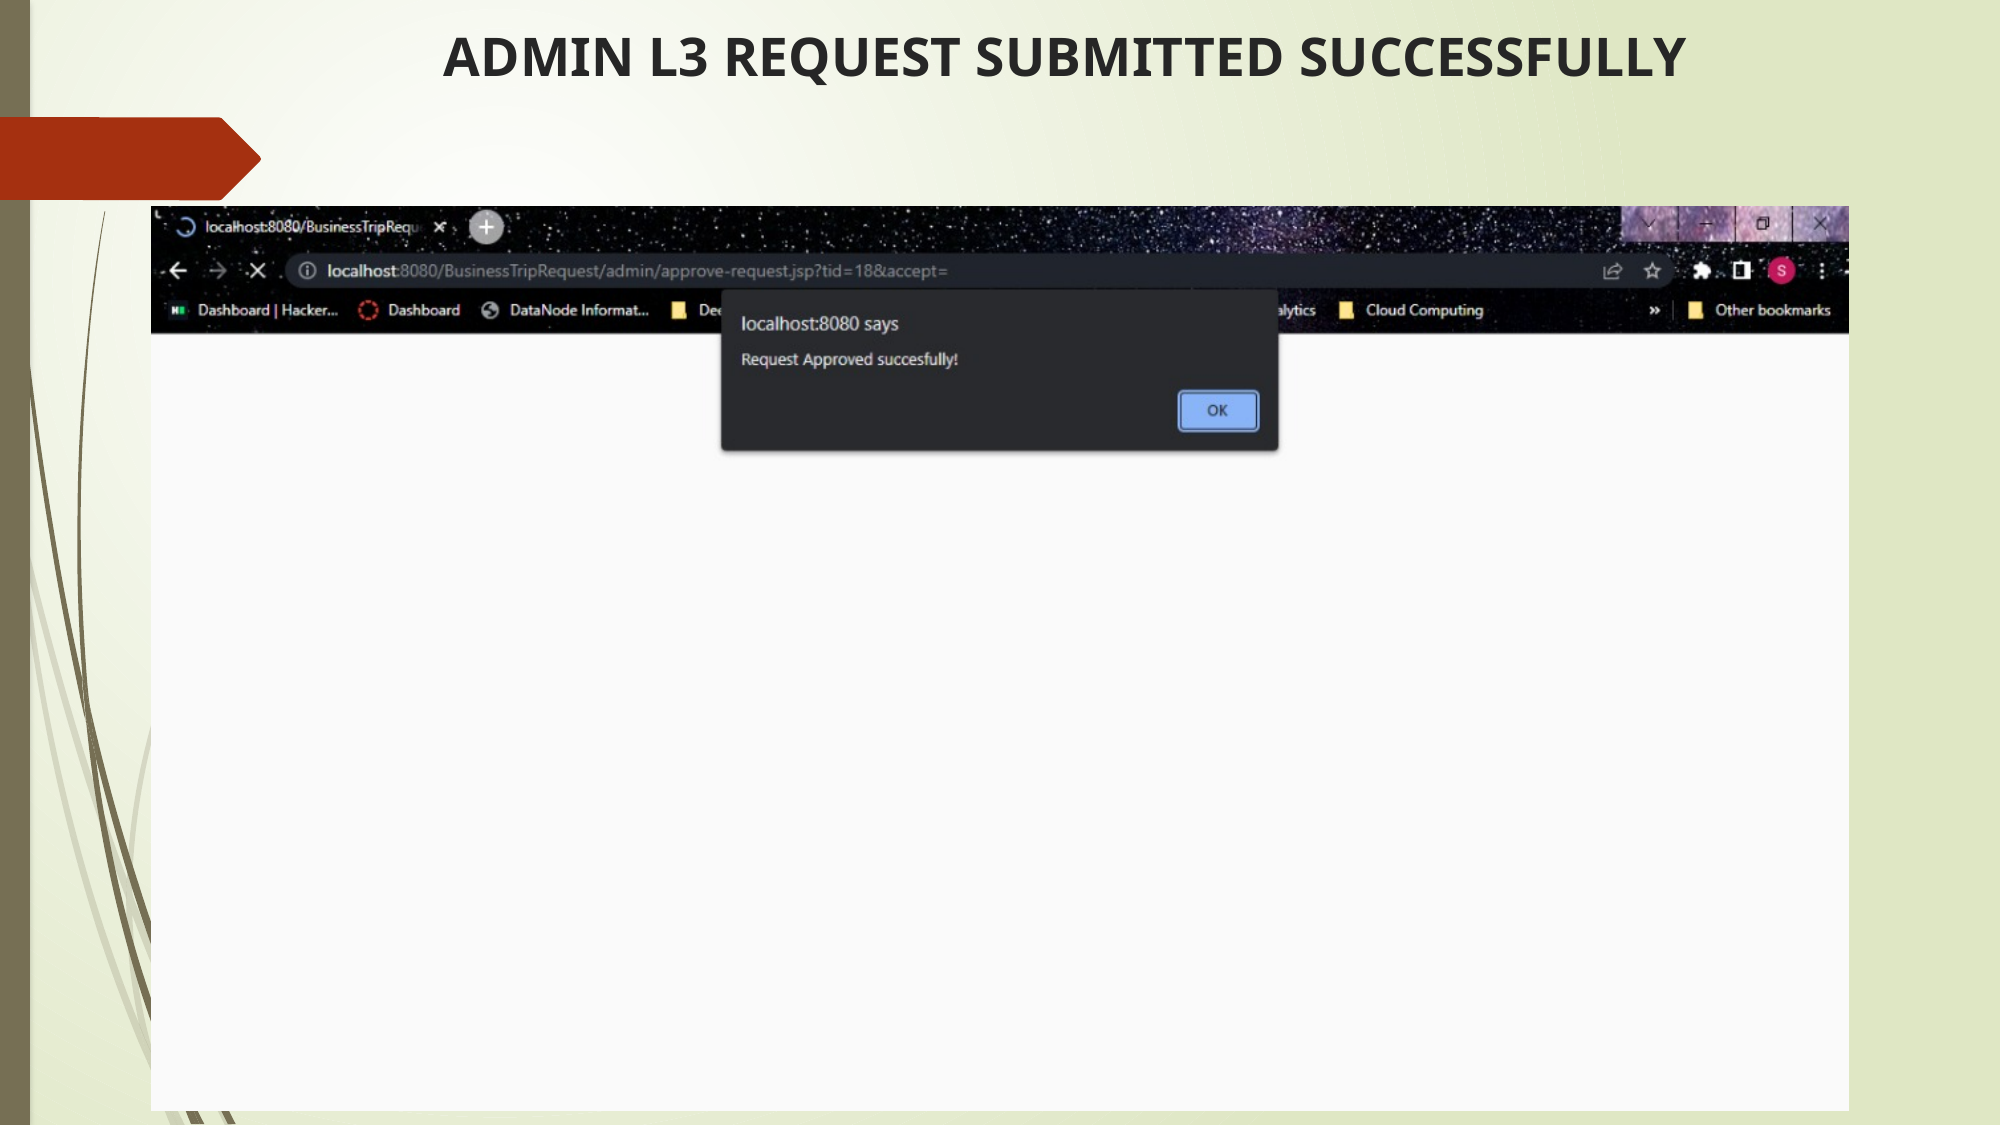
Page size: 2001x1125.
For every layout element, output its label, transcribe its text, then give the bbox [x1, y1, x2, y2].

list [151, 205, 1849, 1111]
title ADMIN L3 REQUEST SUBMITTED SUCCESSFULLY [308, 14, 1824, 95]
